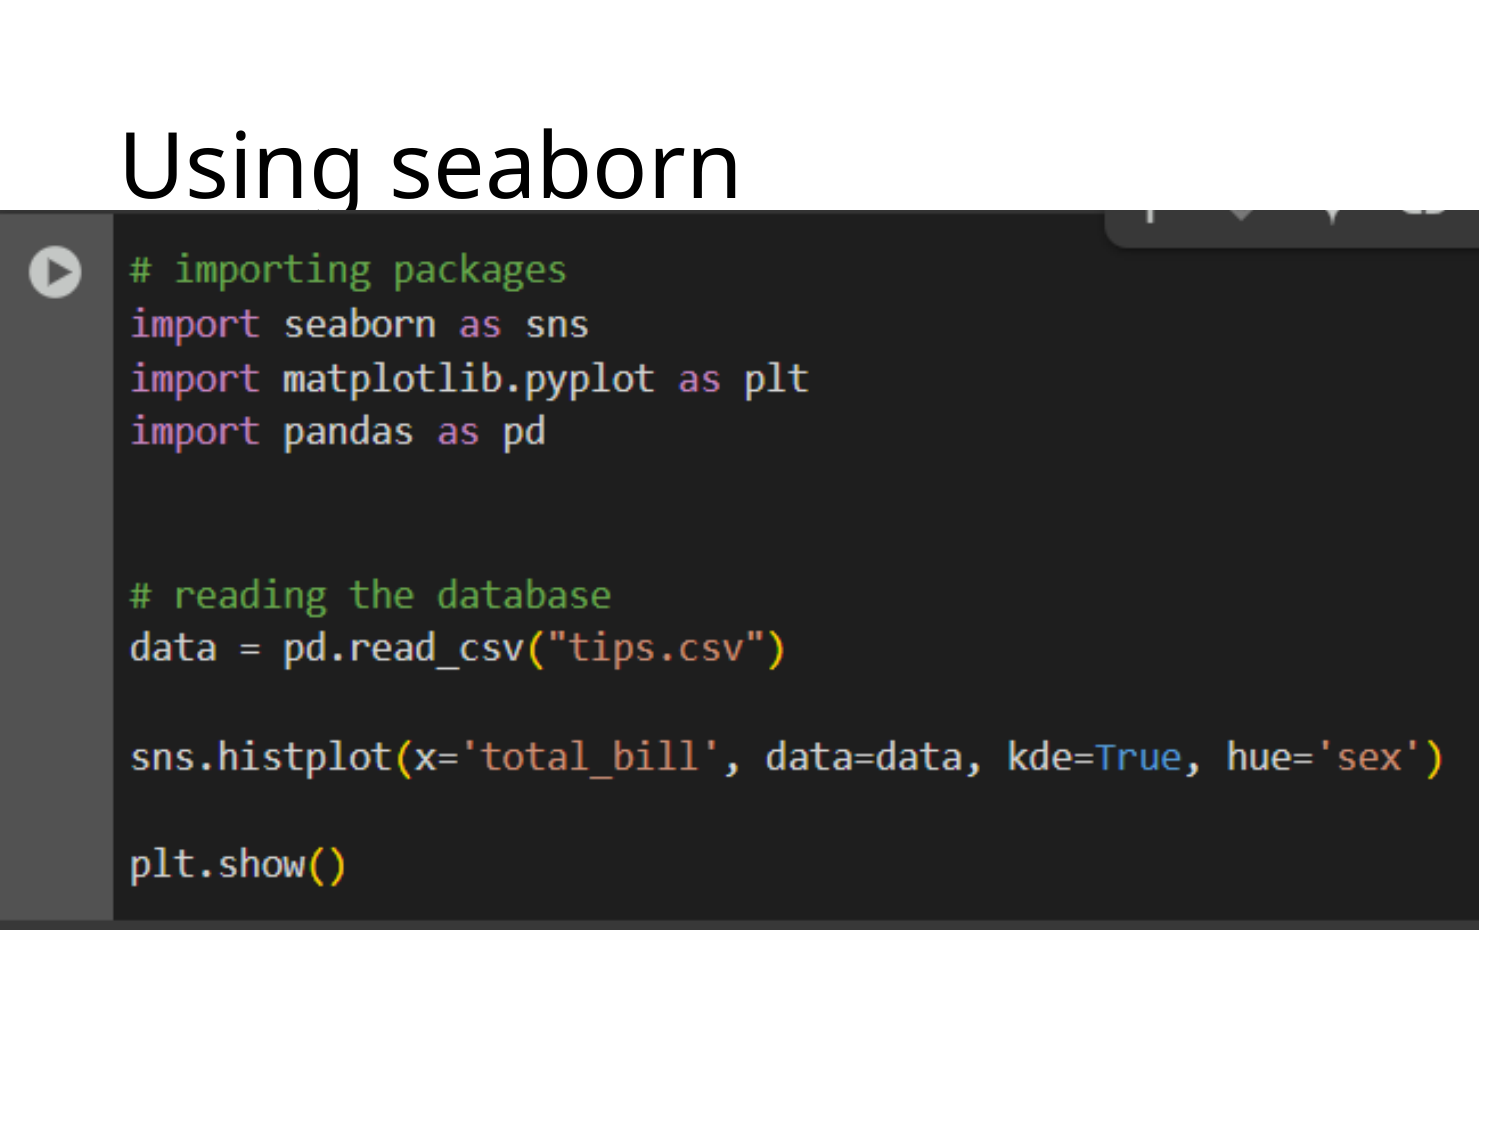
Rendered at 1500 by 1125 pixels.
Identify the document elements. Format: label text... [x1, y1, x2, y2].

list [0, 210, 1479, 930]
title Using seaborn [103, 59, 1397, 210]
